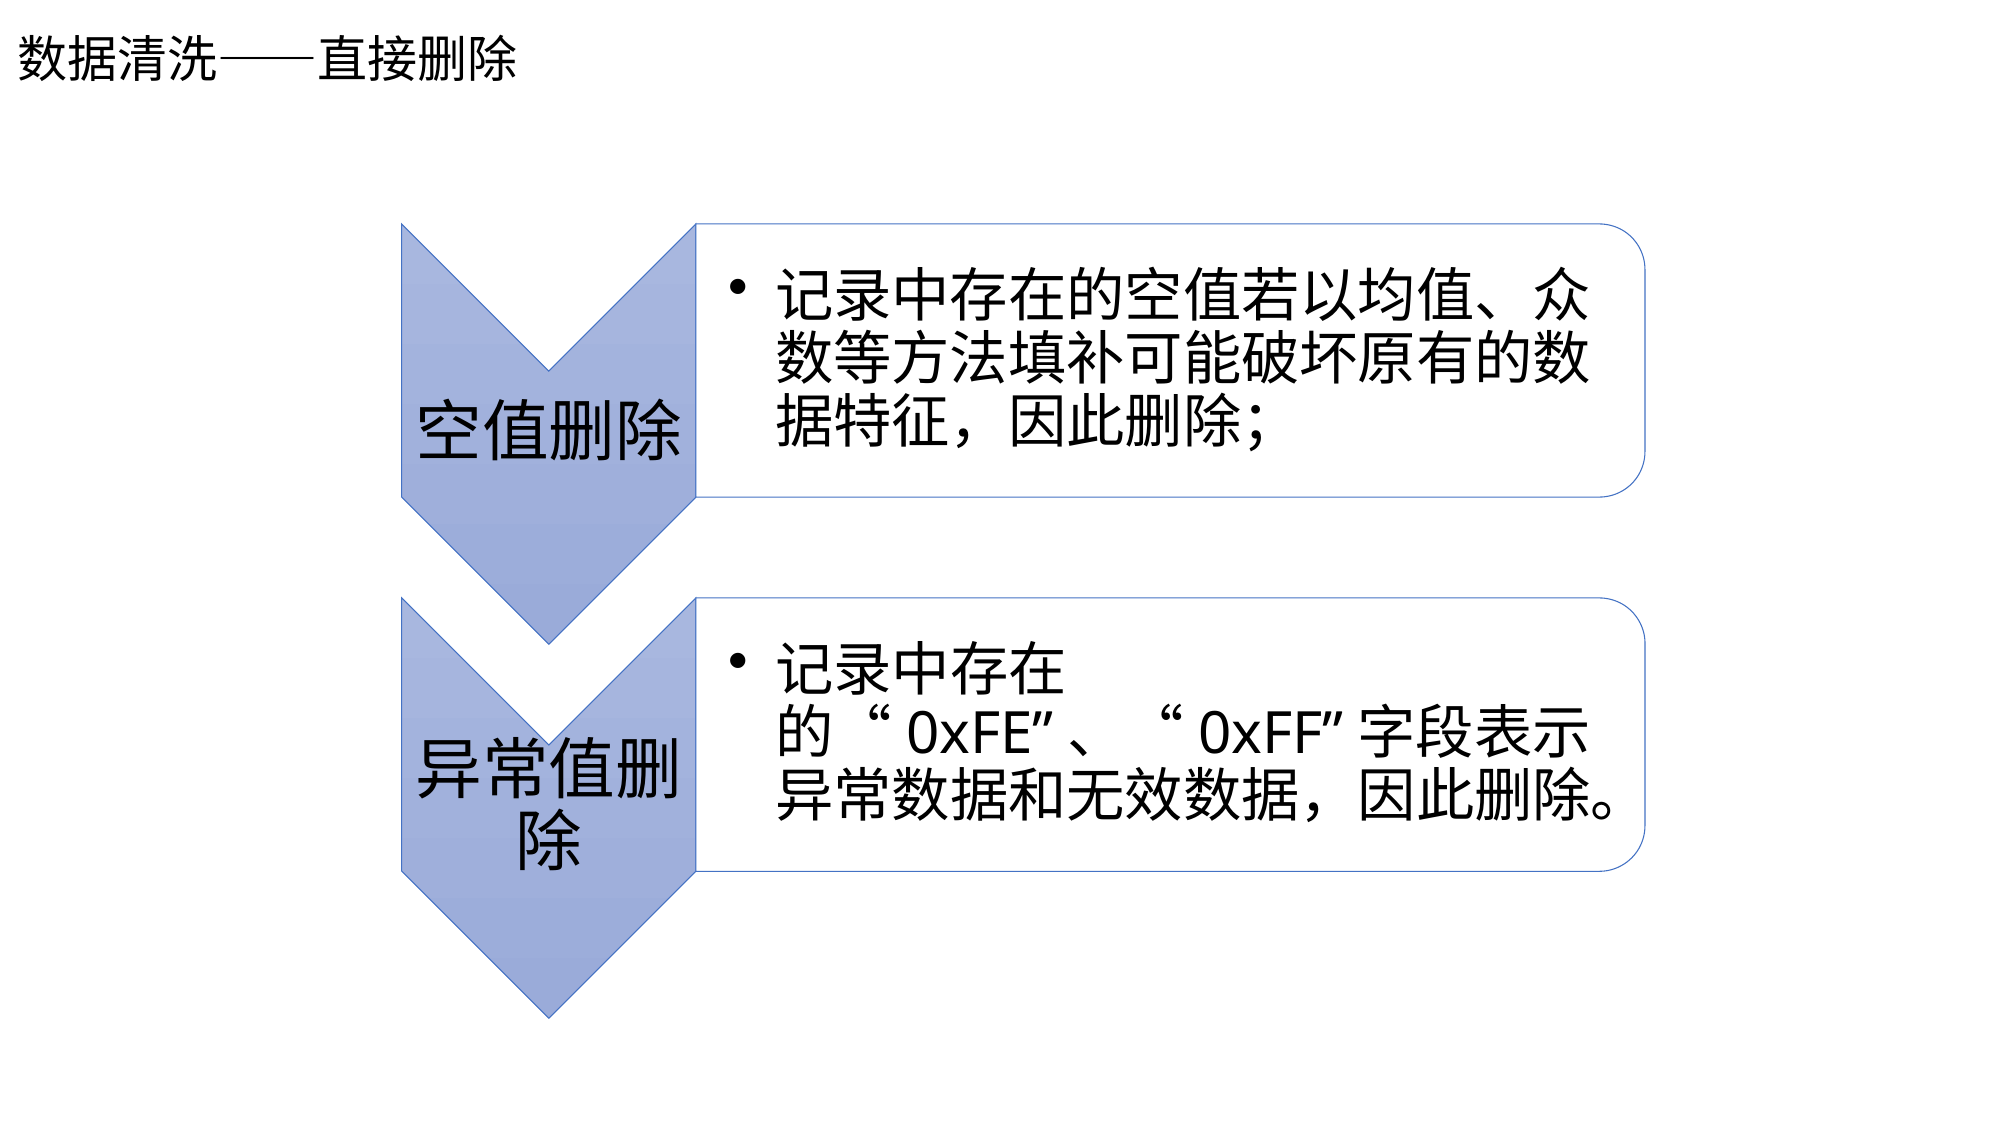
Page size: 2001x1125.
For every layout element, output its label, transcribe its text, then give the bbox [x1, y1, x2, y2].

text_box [401, 222, 1645, 1020]
text_box 数据清洗——直接删除 [2, 20, 533, 96]
